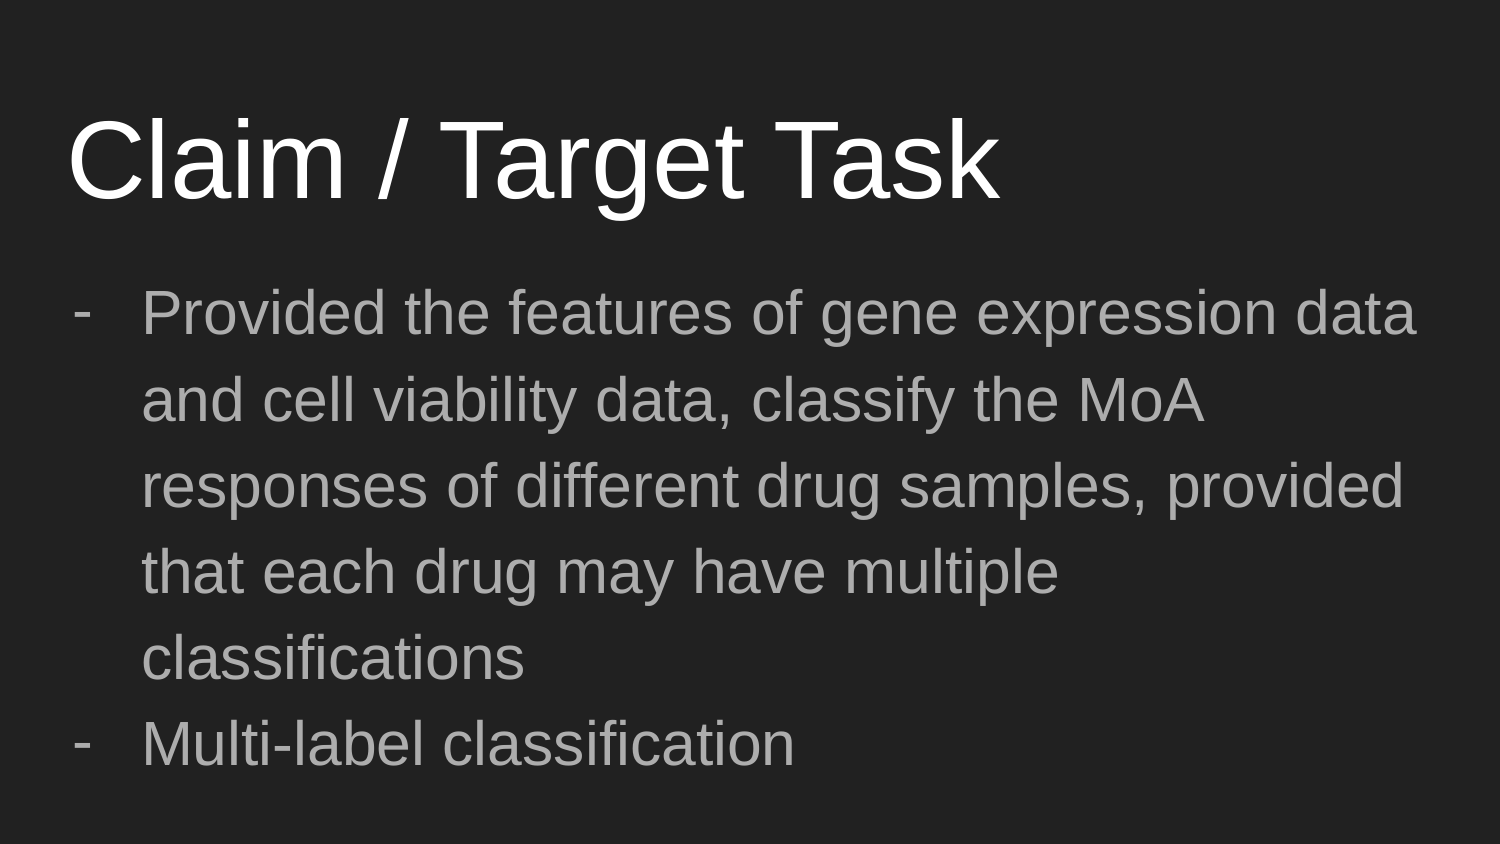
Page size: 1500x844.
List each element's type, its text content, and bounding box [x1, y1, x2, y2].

list Provided the features of gene expression data and cell viability data, classify the MoA responses of different drug samples, provided that each drug may have multiple classifications Multi-label classification [51, 246, 1449, 835]
title Claim / Target Task [51, 72, 1449, 246]
